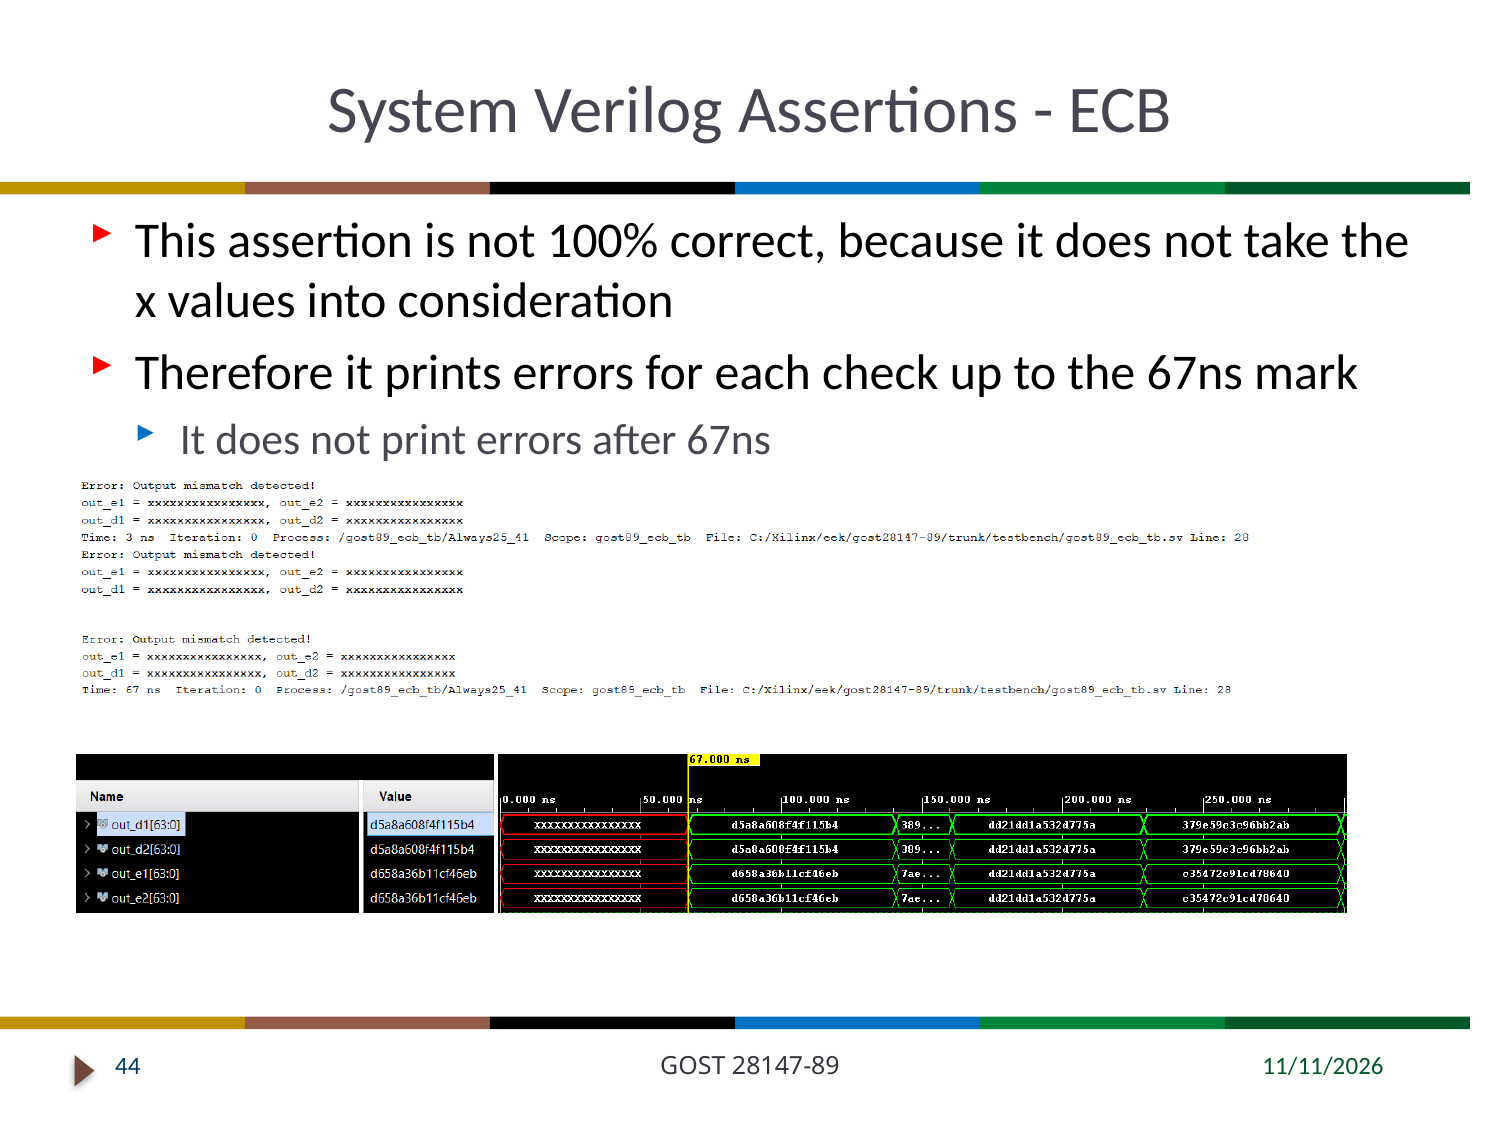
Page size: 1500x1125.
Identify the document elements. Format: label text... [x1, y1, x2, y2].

picture [76, 629, 1239, 697]
slide_number 44 [100, 1042, 245, 1103]
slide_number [1247, 1042, 1426, 1103]
title System Verilog Assertions - ECB [75, 24, 1425, 188]
list This assertion is not 100% correct, because it does not take the x values into consideration Therefore it prints errors for each check up to the 67ns mark It does not print errors after 67ns [75, 200, 1425, 1010]
picture [76, 473, 1257, 598]
picture [76, 753, 1347, 913]
footer GOST 28147-89 [342, 1042, 1158, 1103]
